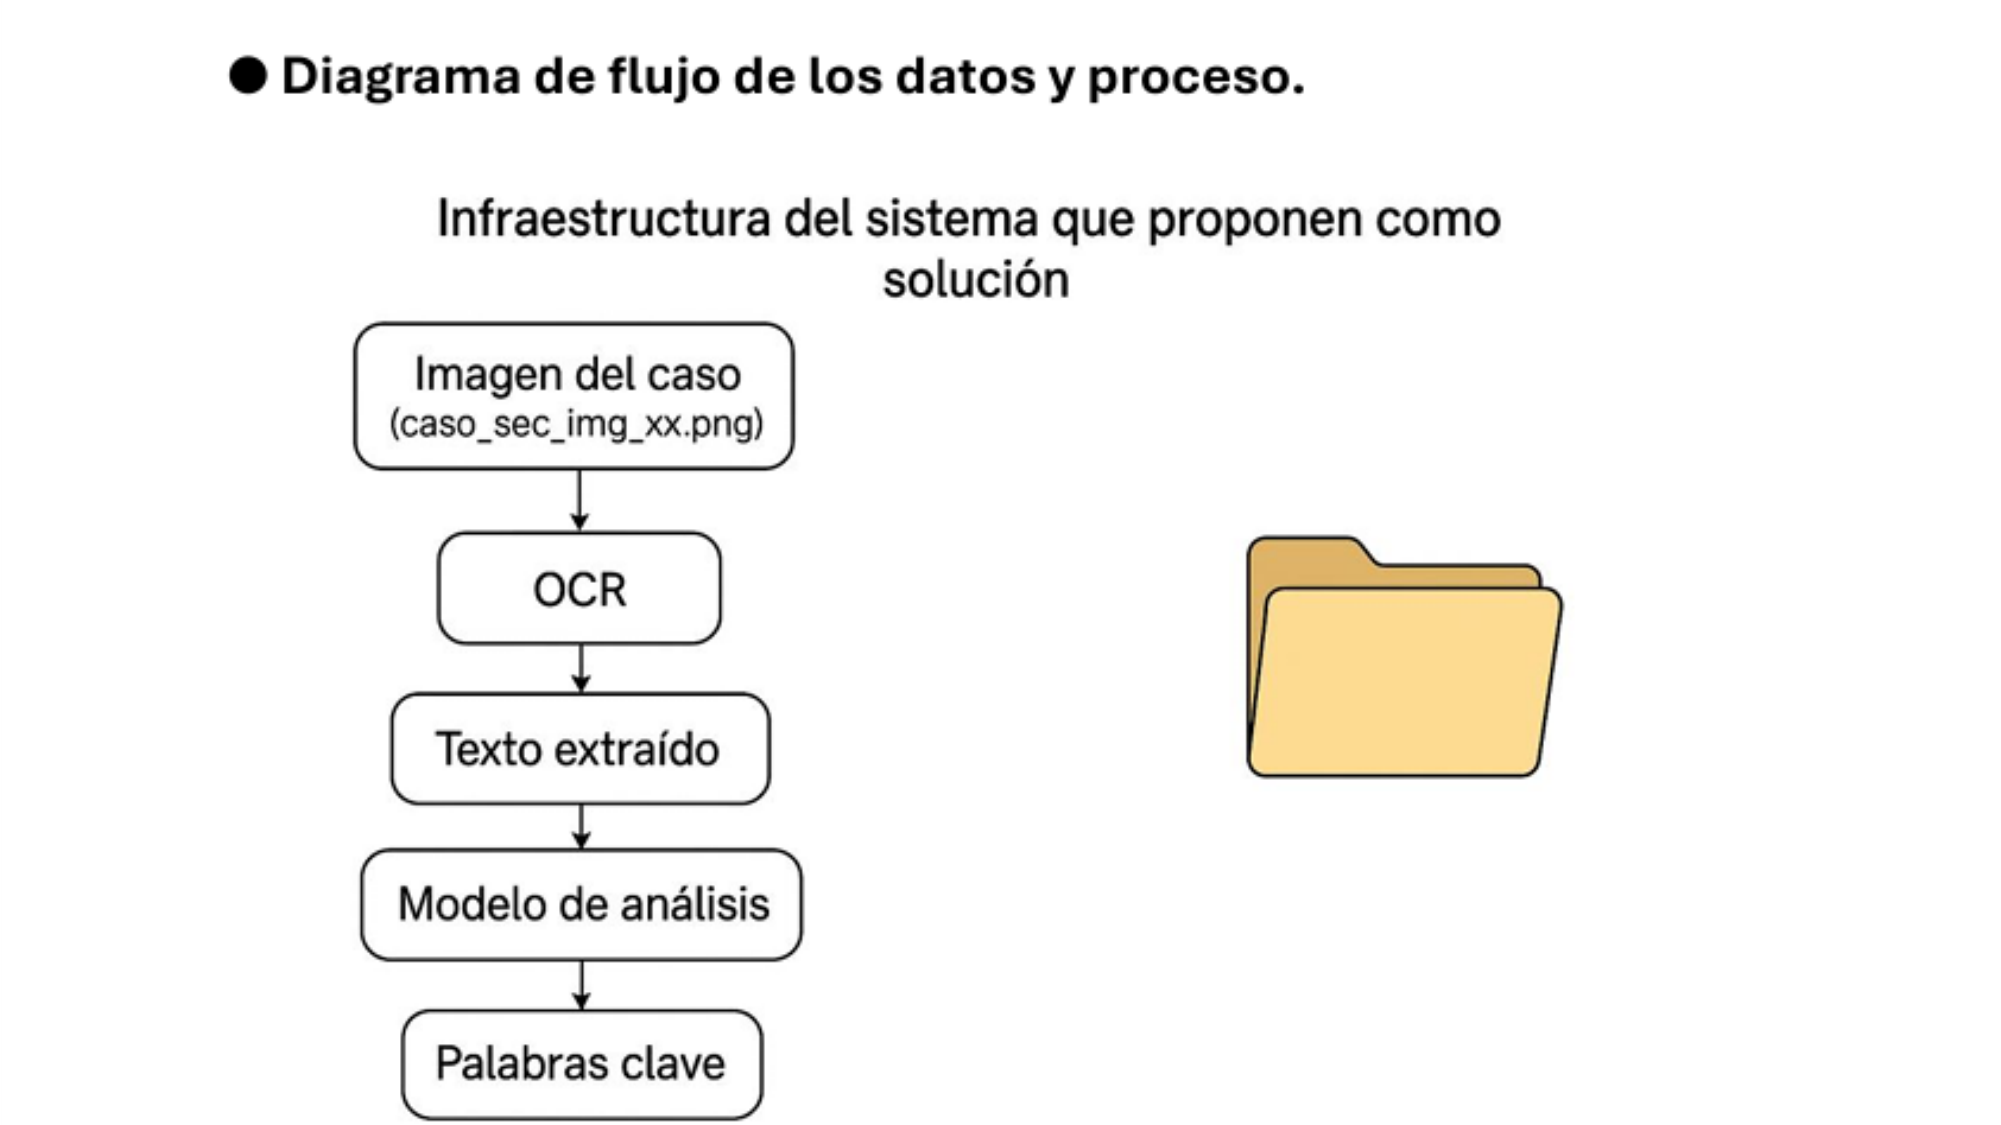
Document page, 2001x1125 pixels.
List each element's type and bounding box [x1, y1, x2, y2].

list [0, 0, 2000, 1125]
